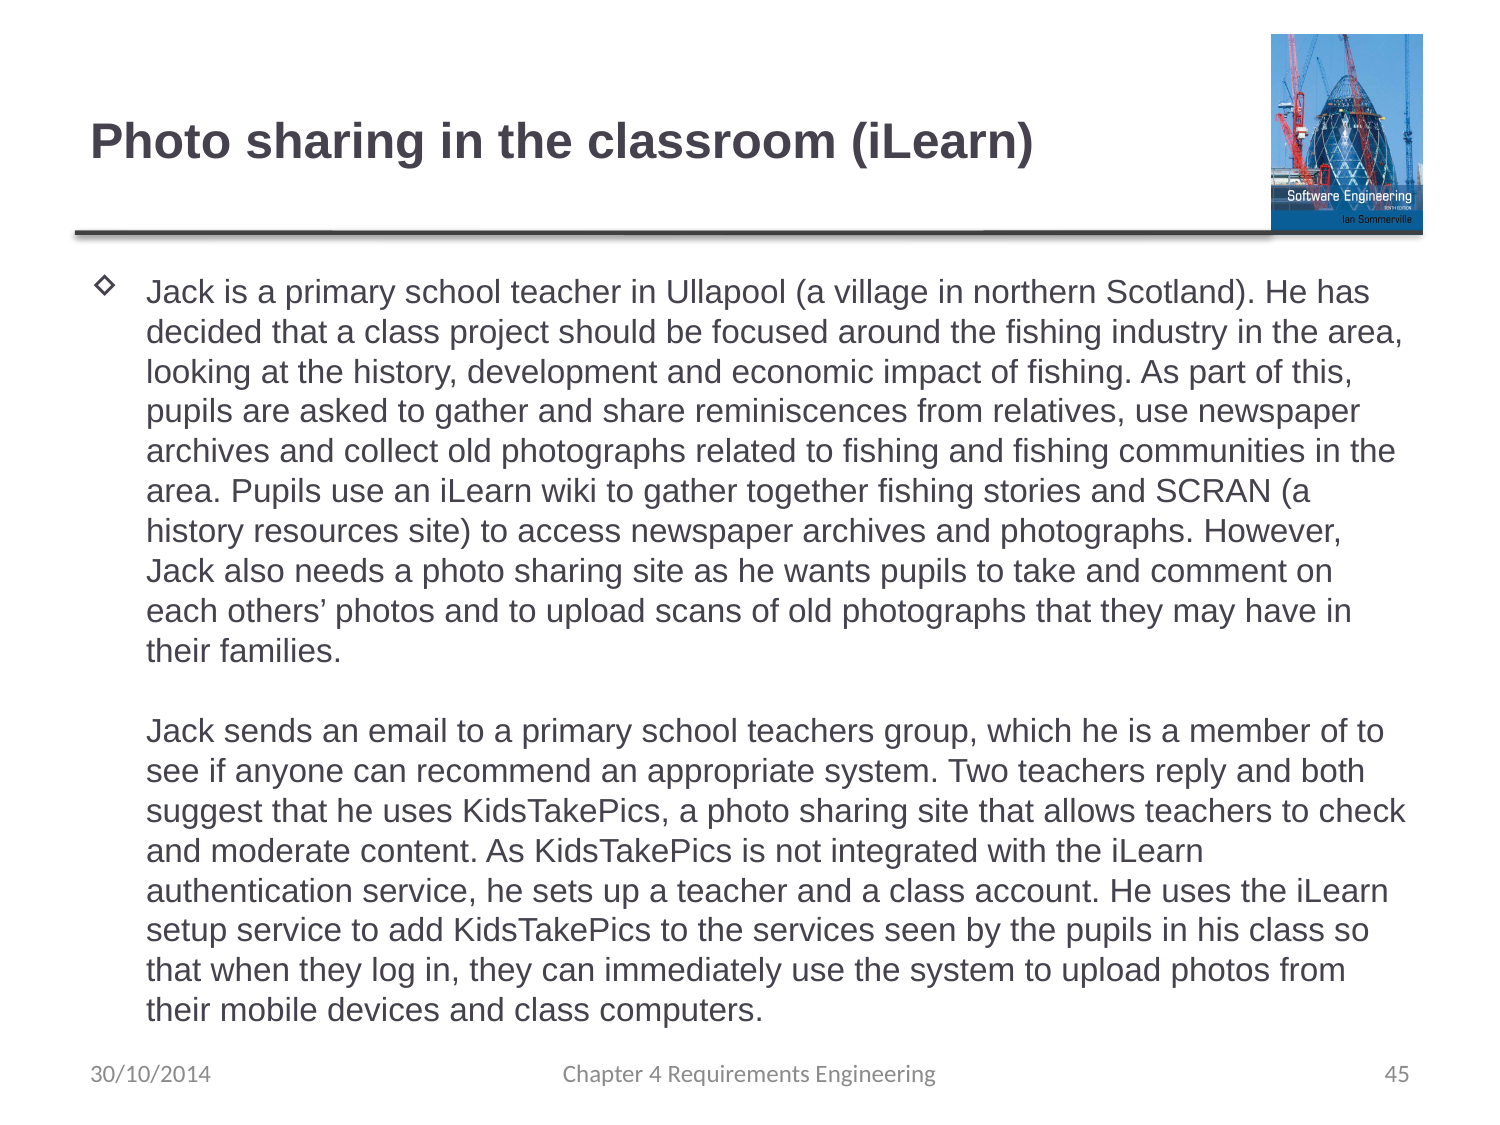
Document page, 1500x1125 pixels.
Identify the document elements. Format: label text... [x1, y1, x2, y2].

list Jack is a primary school teacher in Ullapool (a village in northern Scotland). He has decided that a class project should be focused around the fishing industry in the area, looking at the history, development and economic impact of fishing. As part of this, pupils are asked to gather and share reminiscences from relatives, use newspaper archives and collect old photographs related to fishing and fishing communities in the area. Pupils use an iLearn wiki to gather together fishing stories and SCRAN (a history resources site) to access newspaper archives and photographs. However, Jack also needs a photo sharing site as he wants pupils to take and comment on each others’ photos and to upload scans of old photographs that they may have in their families. Jack sends an email to a primary school teachers group, which he is a member of to see if anyone can recommend an appropriate system. Two teachers reply and both suggest that he uses KidsTakePics, a photo sharing site that allows teachers to check and moderate content. As KidsTakePics is not integrated with the iLearn authentication service, he sets up a teacher and a class account. He uses the iLearn setup service to add KidsTakePics to the services seen by the pupils in his class so that when they log in, they can immediately use the system to upload photos from their mobile devices and class computers. [75, 262, 1425, 1005]
slide_number 45 [1074, 1042, 1425, 1103]
picture [1271, 34, 1423, 230]
footer Chapter 4 Requirements Engineering [512, 1042, 988, 1103]
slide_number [75, 1042, 425, 1103]
title Photo sharing in the classroom (iLearn) [74, 44, 1272, 233]
